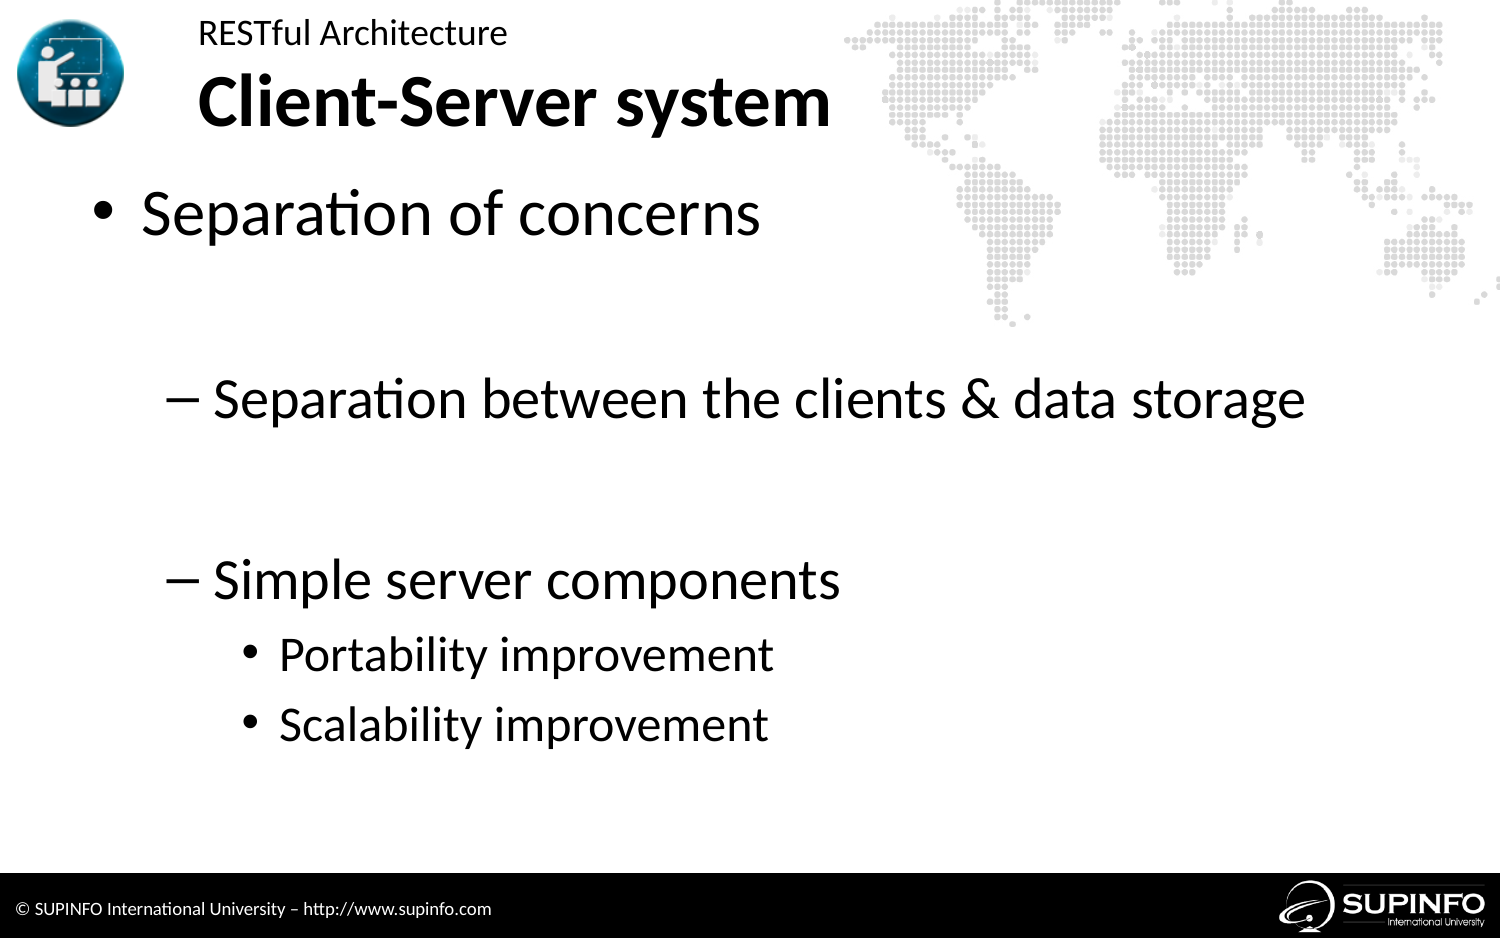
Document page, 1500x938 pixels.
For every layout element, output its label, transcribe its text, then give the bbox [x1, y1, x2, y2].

list RESTful Architecture [182, 0, 1460, 56]
picture [17, 19, 125, 127]
title Client-Server system [182, 56, 1460, 139]
picture [39, 46, 101, 107]
list Separation of concerns Separation between the clients & data storage Simple server components Portability improvement Scalability improvement [76, 161, 1436, 856]
picture [49, 37, 102, 75]
text_box [419, 28, 450, 90]
picture [1269, 870, 1494, 938]
picture [844, 0, 1500, 327]
